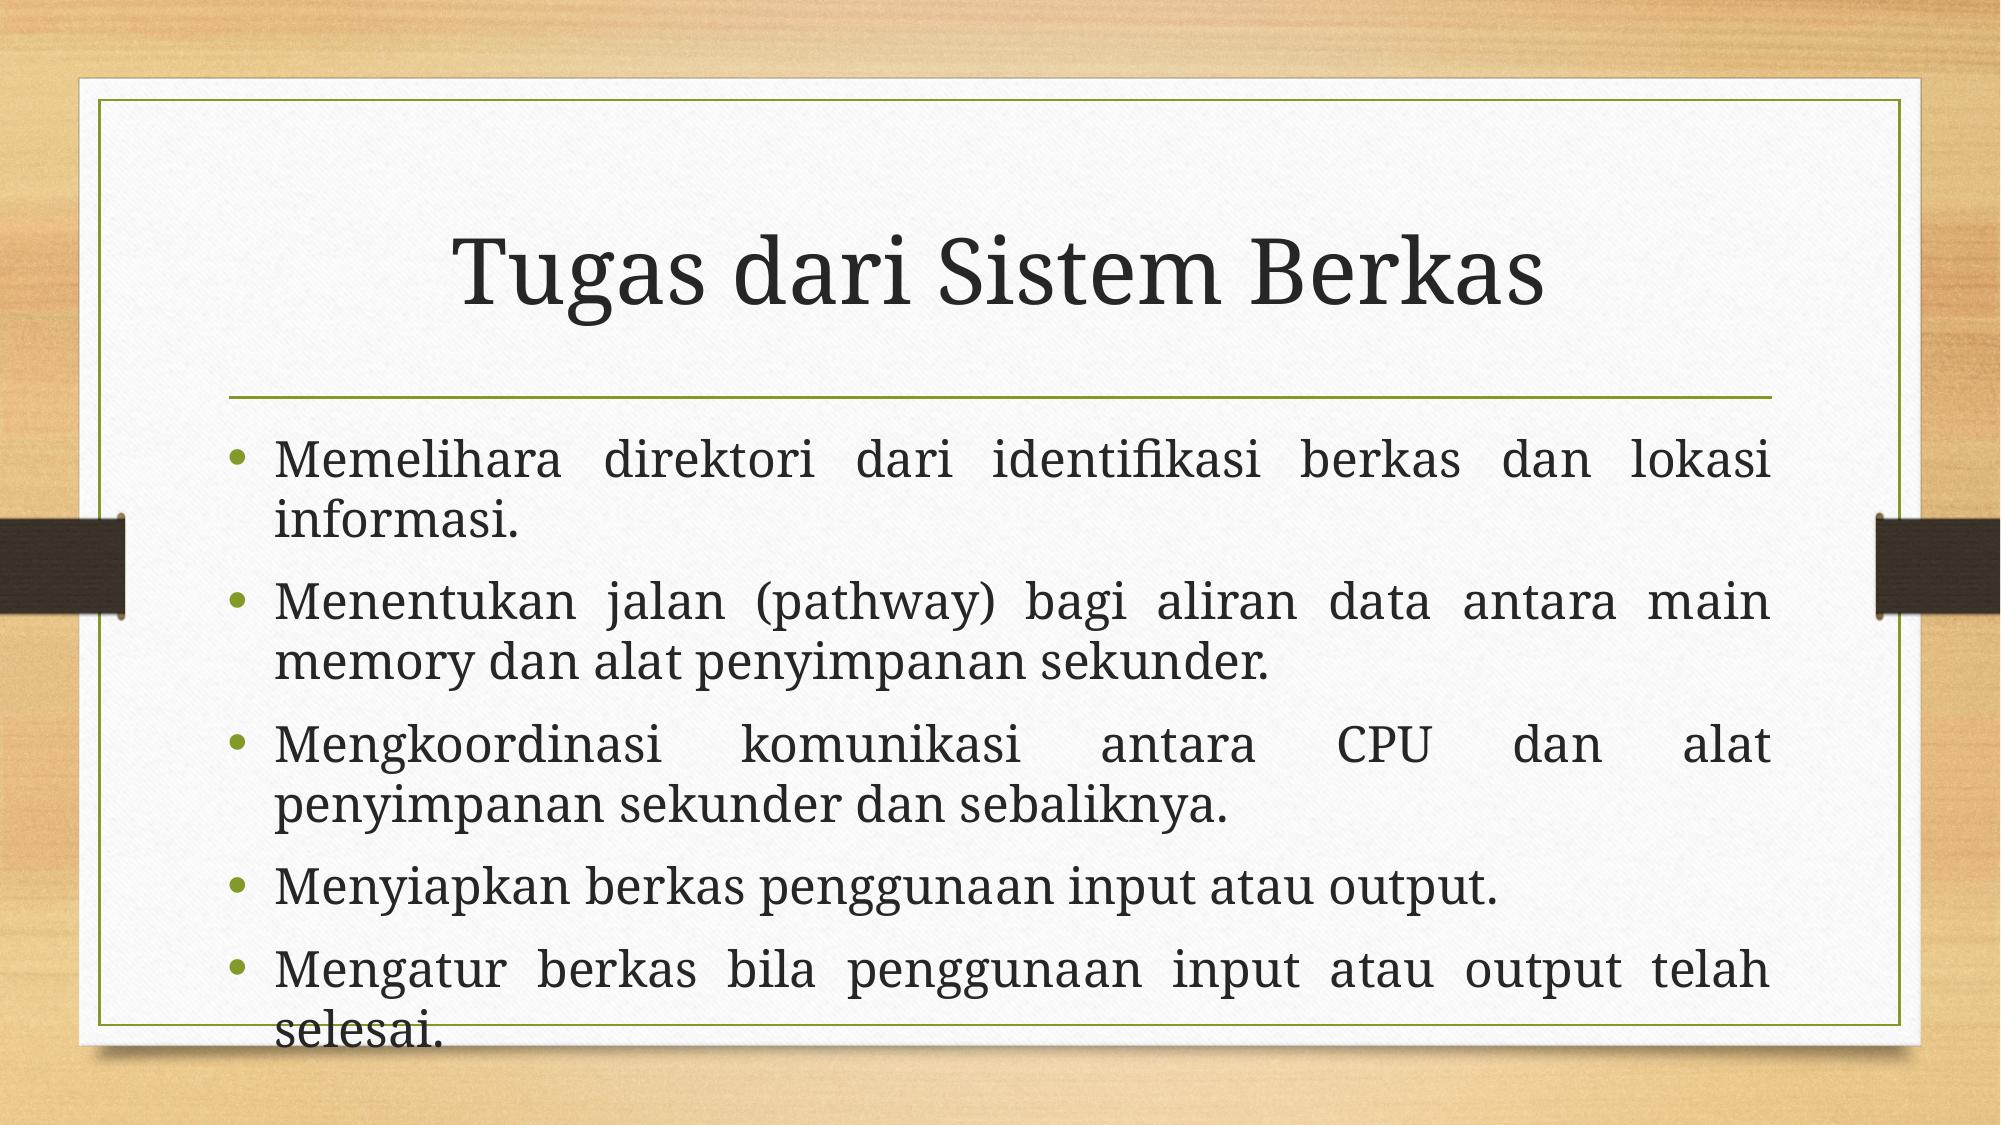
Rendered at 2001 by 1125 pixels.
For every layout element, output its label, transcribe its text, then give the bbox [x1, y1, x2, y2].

picture [0, 0, 2001, 1125]
list Memelihara direktori dari identifikasi berkas dan lokasi informasi. Menentukan jalan (pathway) bagi aliran data antara main memory dan alat penyimpanan sekunder. Mengkoordinasi komunikasi antara CPU dan alat penyimpanan sekunder dan sebaliknya. Menyiapkan berkas penggunaan input atau output. Mengatur berkas bila penggunaan input atau output telah selesai. [212, 419, 1788, 964]
title Tugas dari Sistem Berkas [212, 161, 1788, 375]
